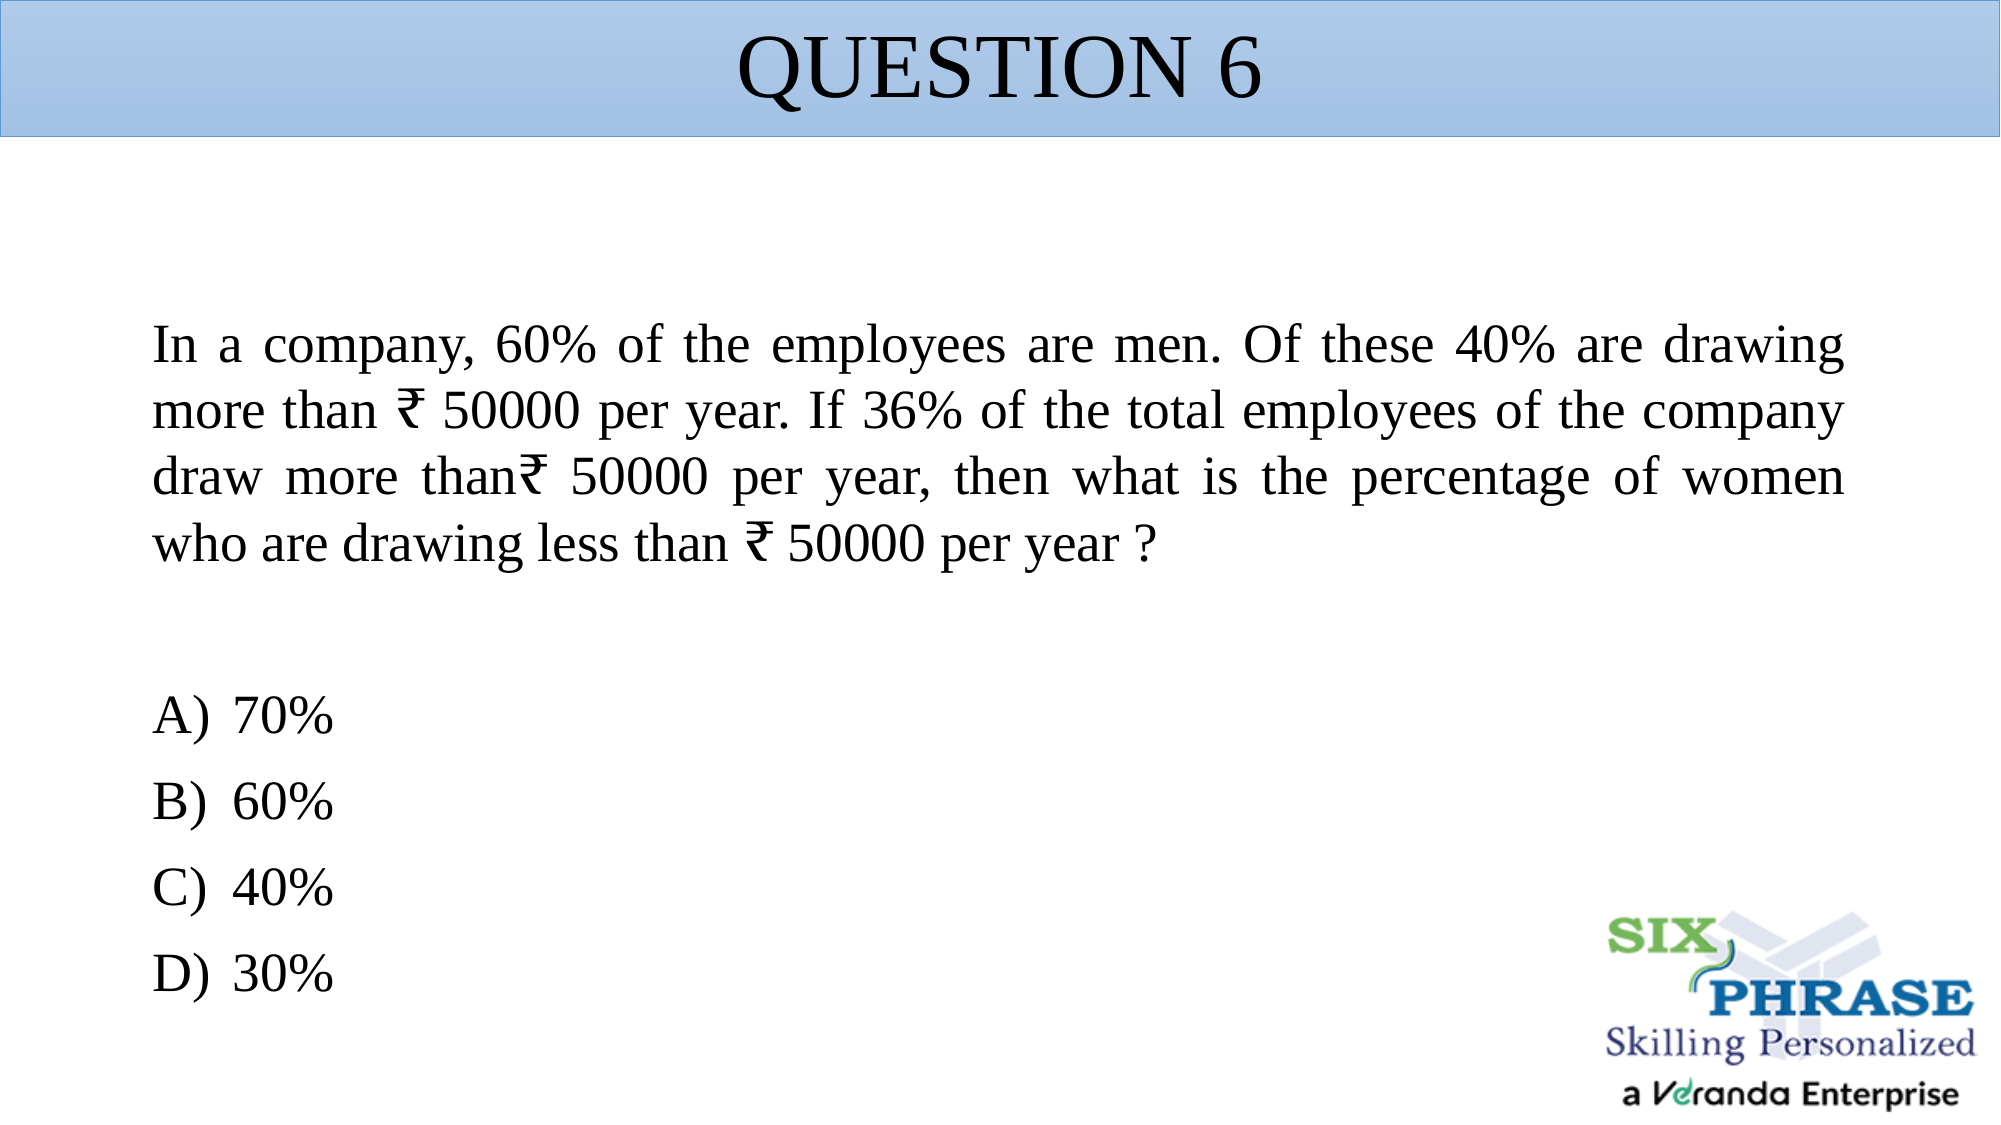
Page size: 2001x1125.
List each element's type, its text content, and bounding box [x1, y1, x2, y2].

picture [1585, 894, 2000, 1125]
title QUESTION 6 [0, 0, 2000, 137]
list In a company, 60% of the employees are men. Of these 40% are drawing more than ₹ 50000 per year. If 36% of the total employees of the company draw more than₹ 50000 per year, then what is the percentage of women who are drawing less than ₹ 50000 per year ? 70% 60% 40% 30% [137, 299, 1863, 1014]
